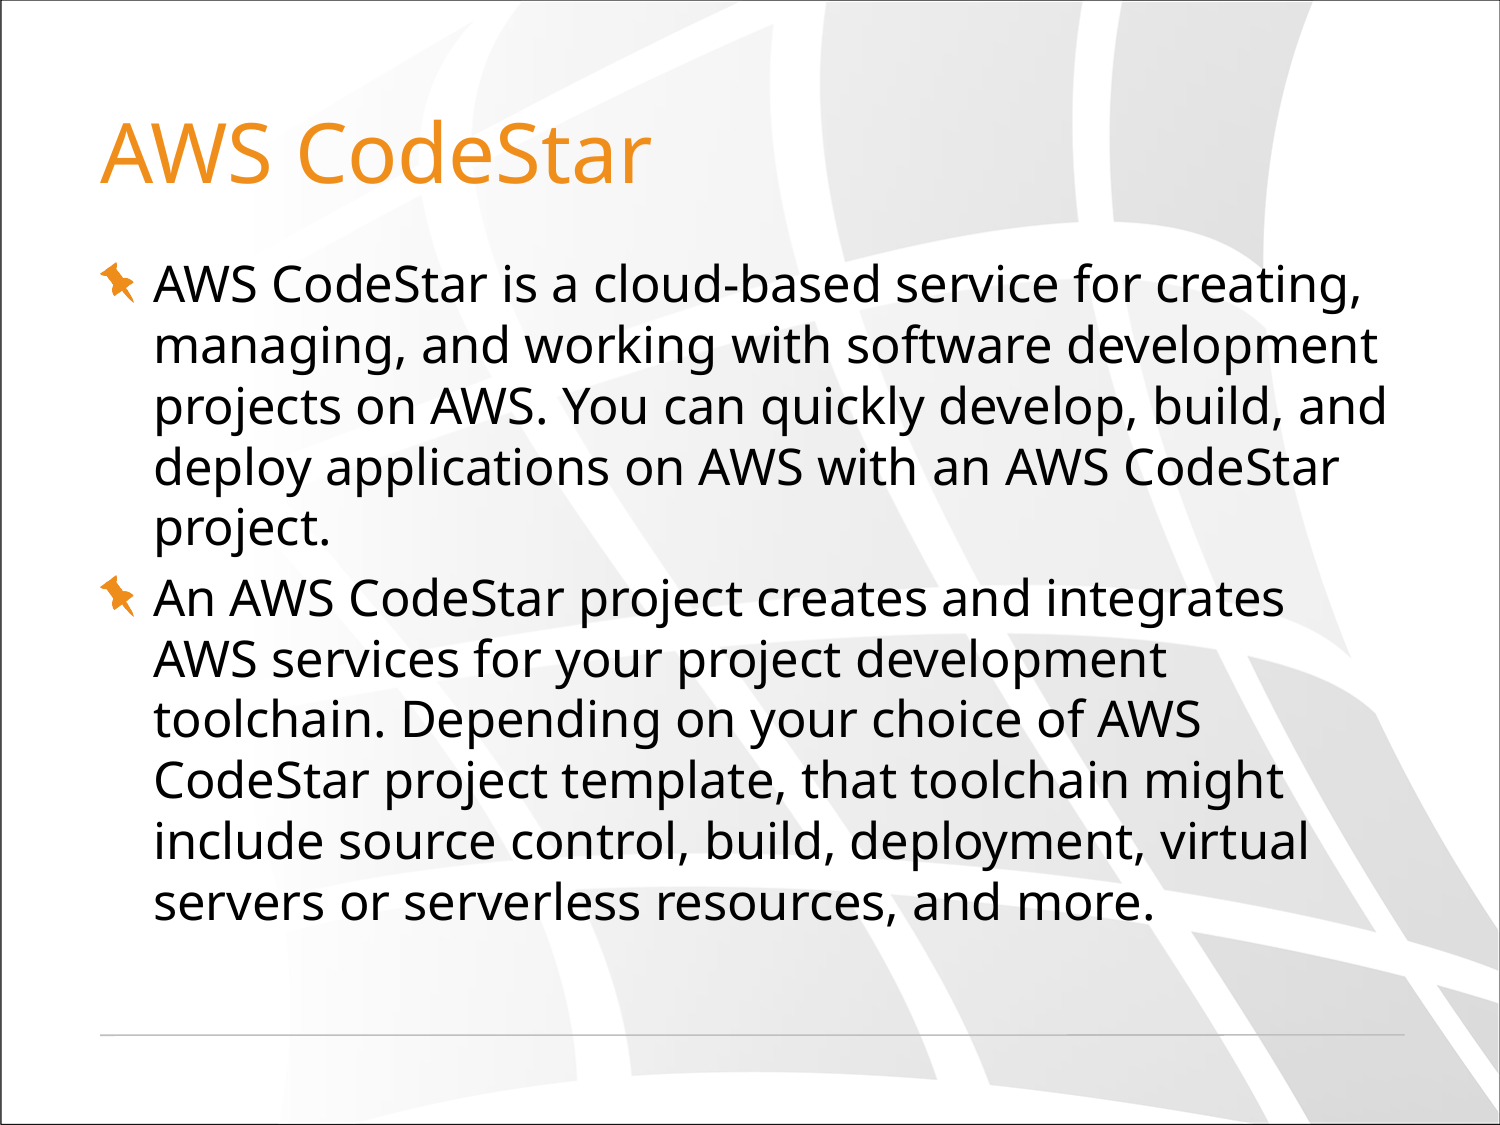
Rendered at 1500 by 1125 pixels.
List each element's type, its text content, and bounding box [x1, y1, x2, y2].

list AWS CodeStar is a cloud-based service for creating, managing, and working with software development projects on AWS. You can quickly develop, build, and deploy applications on AWS with an AWS CodeStar project. An AWS CodeStar project creates and integrates AWS services for your project development toolchain. Depending on your choice of AWS CodeStar project template, that toolchain might include source control, build, deployment, virtual servers or serverless resources, and more. [100, 244, 1412, 1008]
title AWS CodeStar [100, 90, 1412, 209]
picture [0, 0, 1500, 1125]
